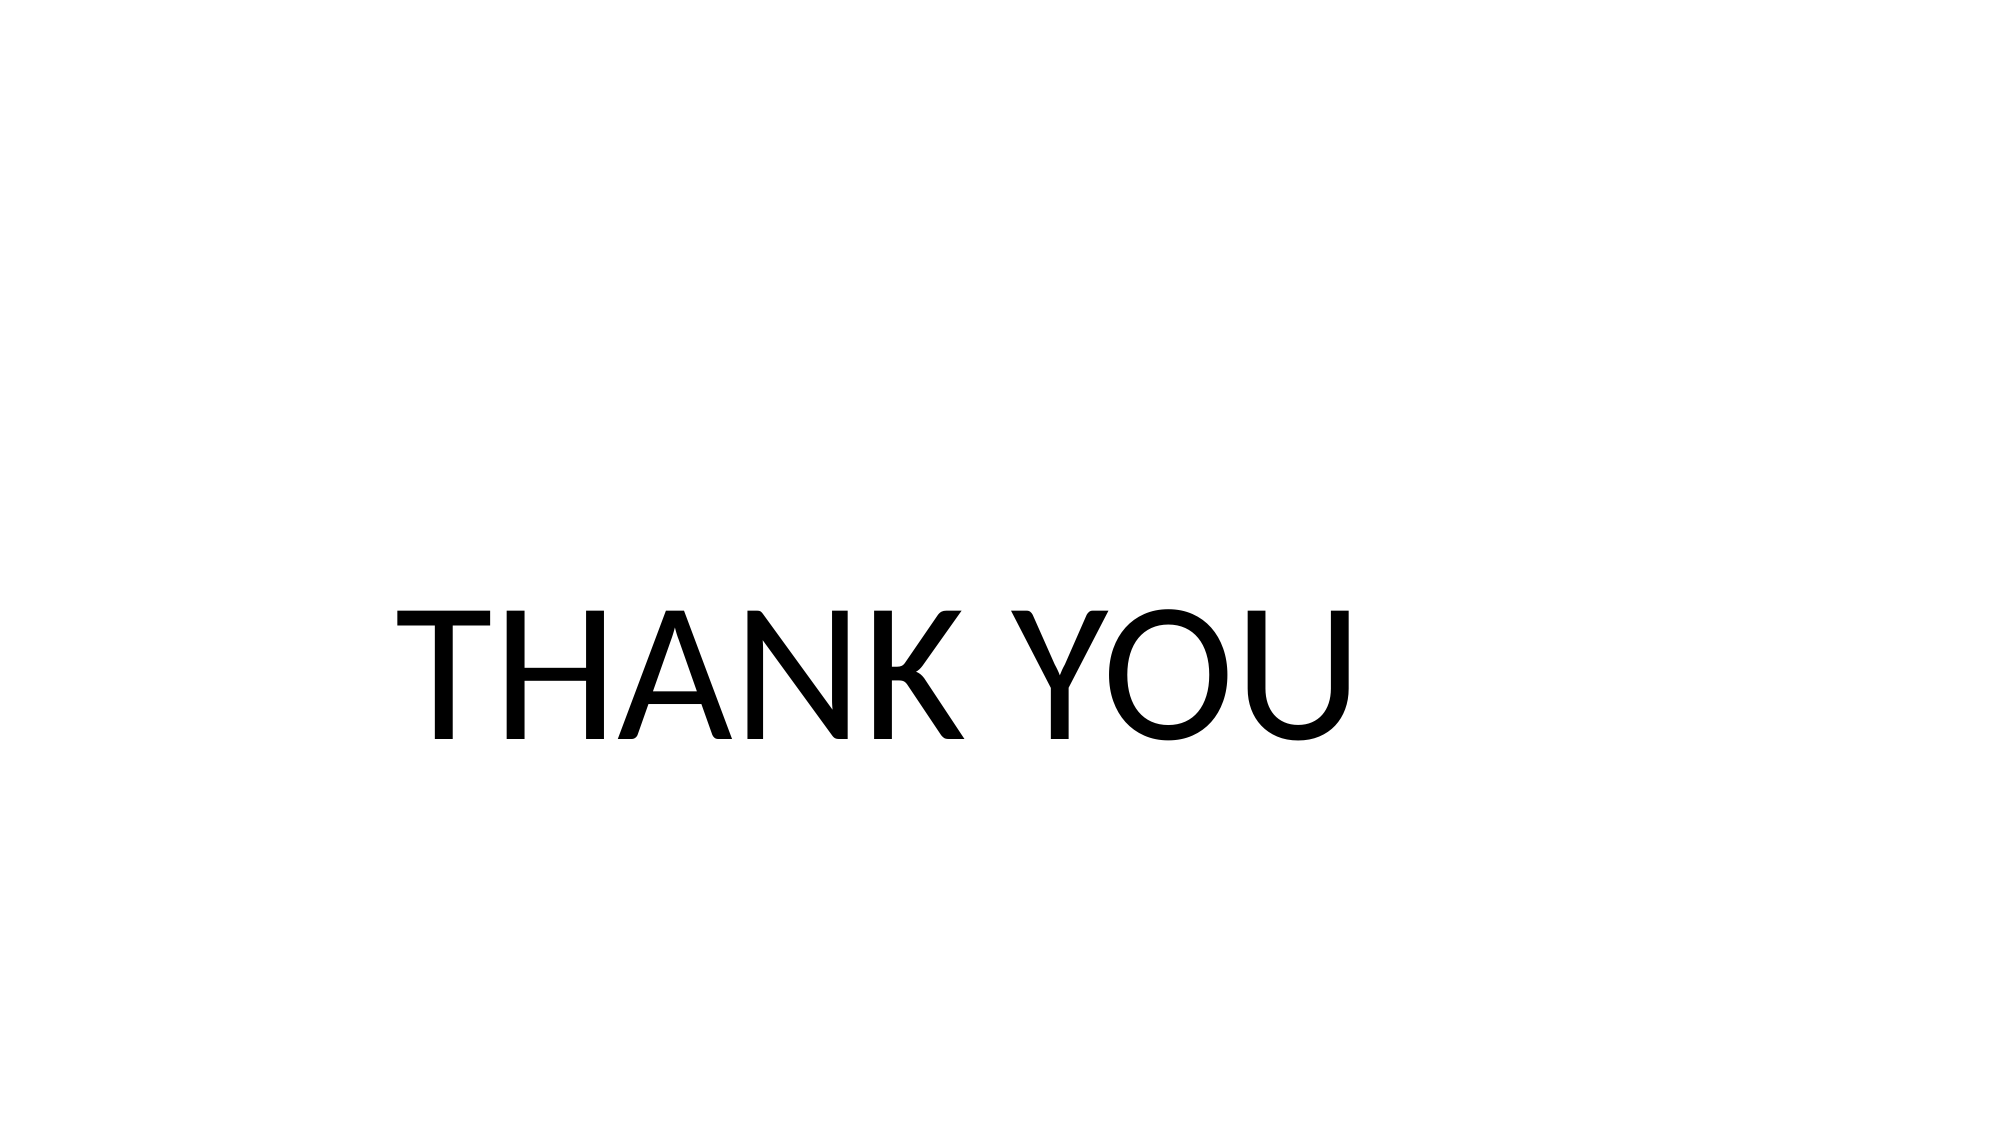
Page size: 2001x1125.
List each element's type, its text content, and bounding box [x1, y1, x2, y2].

text_box THANK YOU [381, 532, 1501, 787]
